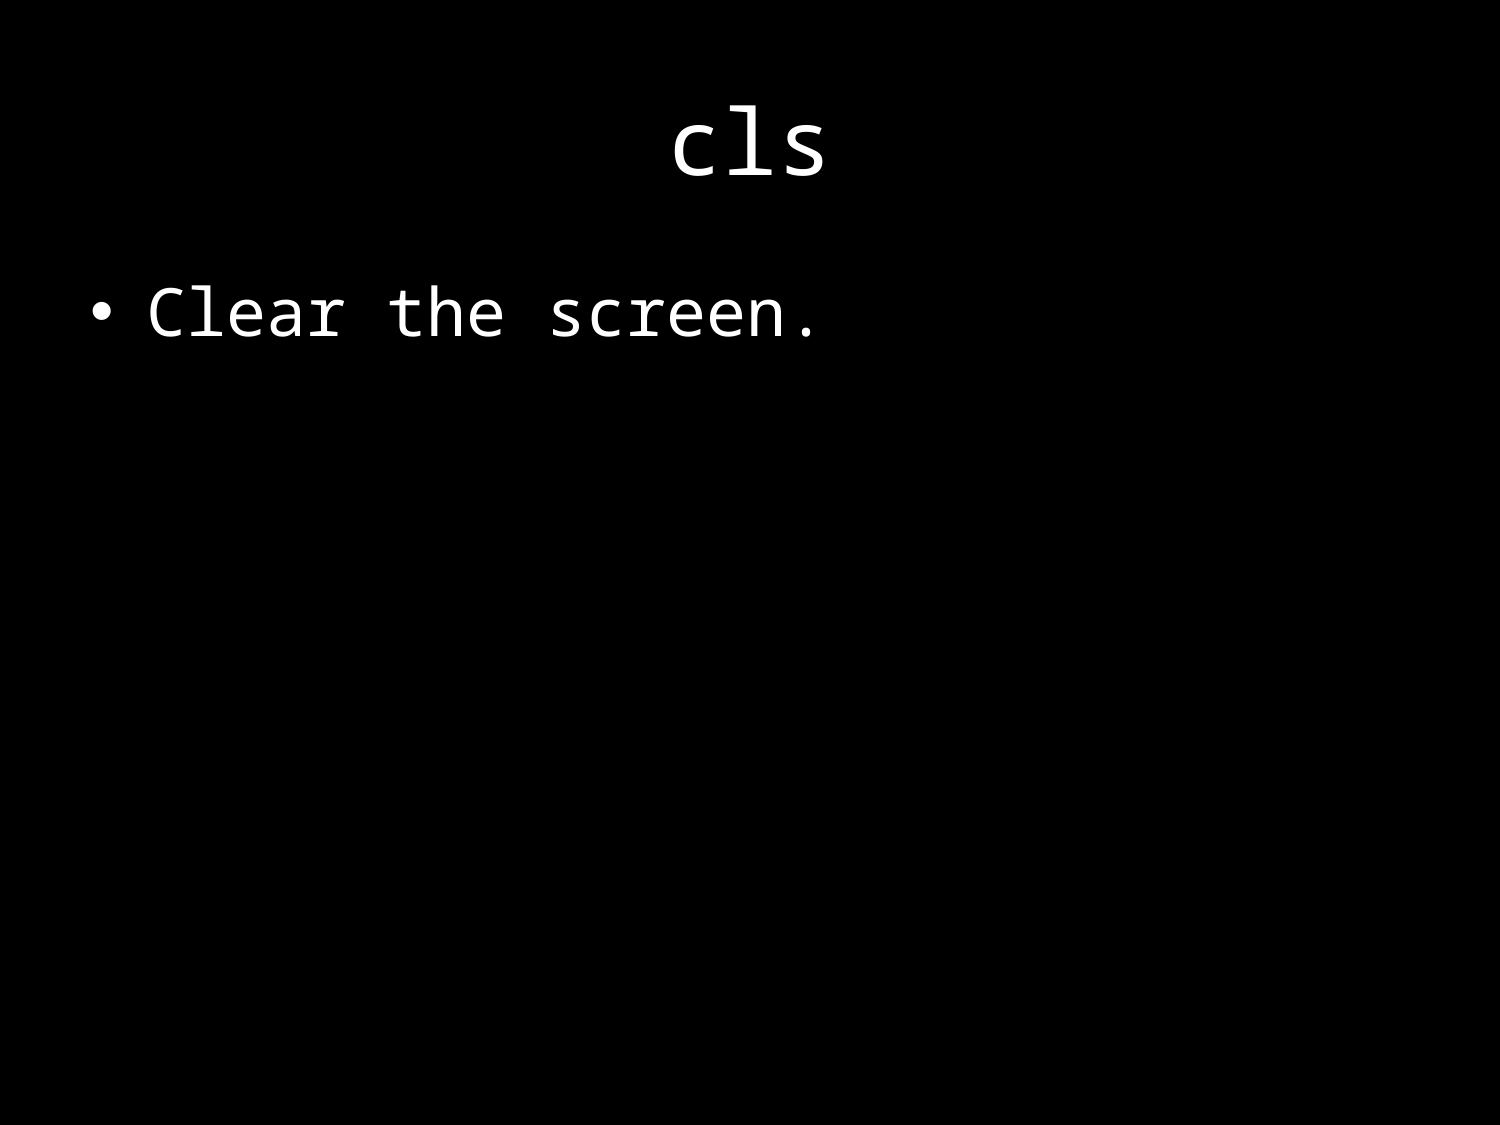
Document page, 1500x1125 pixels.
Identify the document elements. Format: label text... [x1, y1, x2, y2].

list Clear the screen. [75, 262, 1425, 1005]
title cls [75, 45, 1425, 233]
